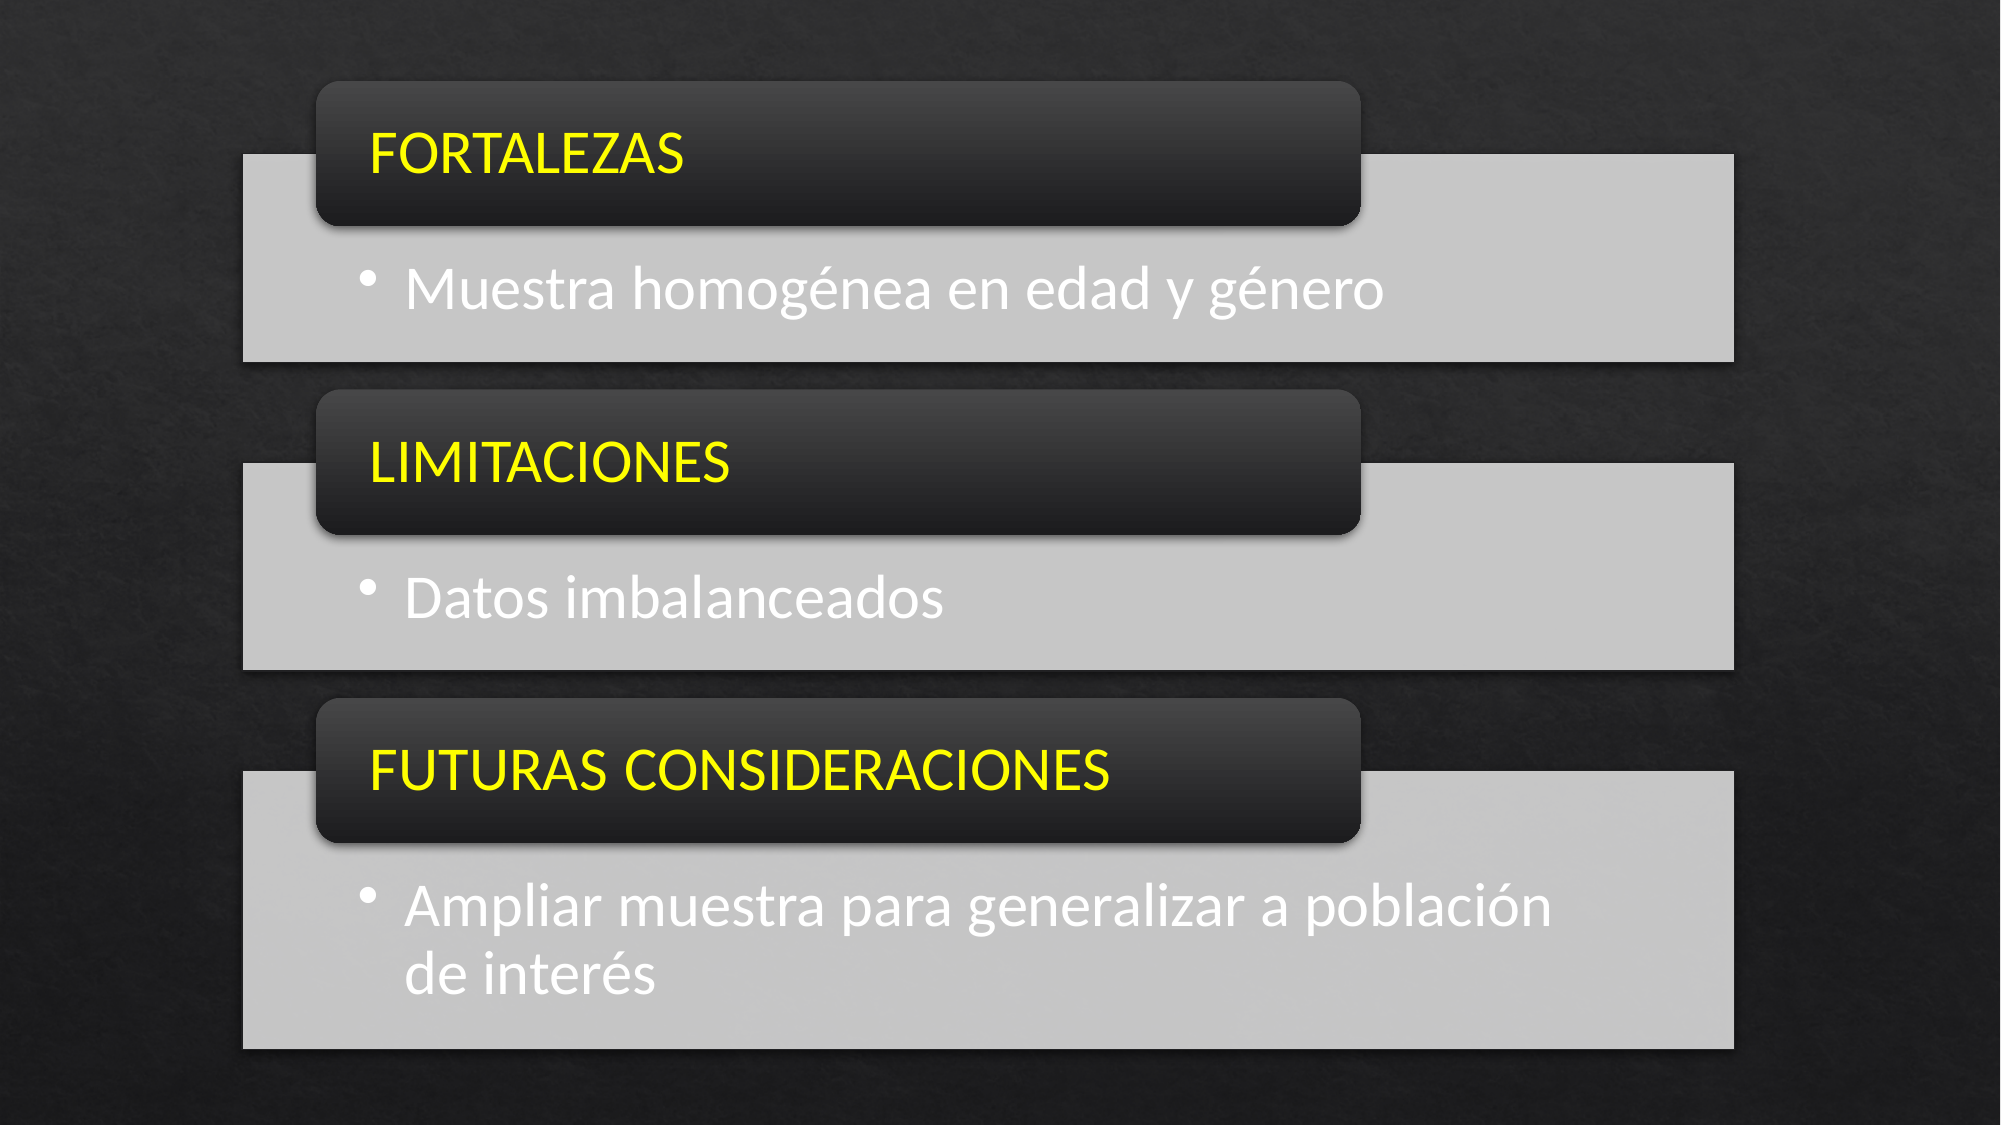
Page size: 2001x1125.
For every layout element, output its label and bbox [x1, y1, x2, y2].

text_box [241, 65, 1735, 1066]
